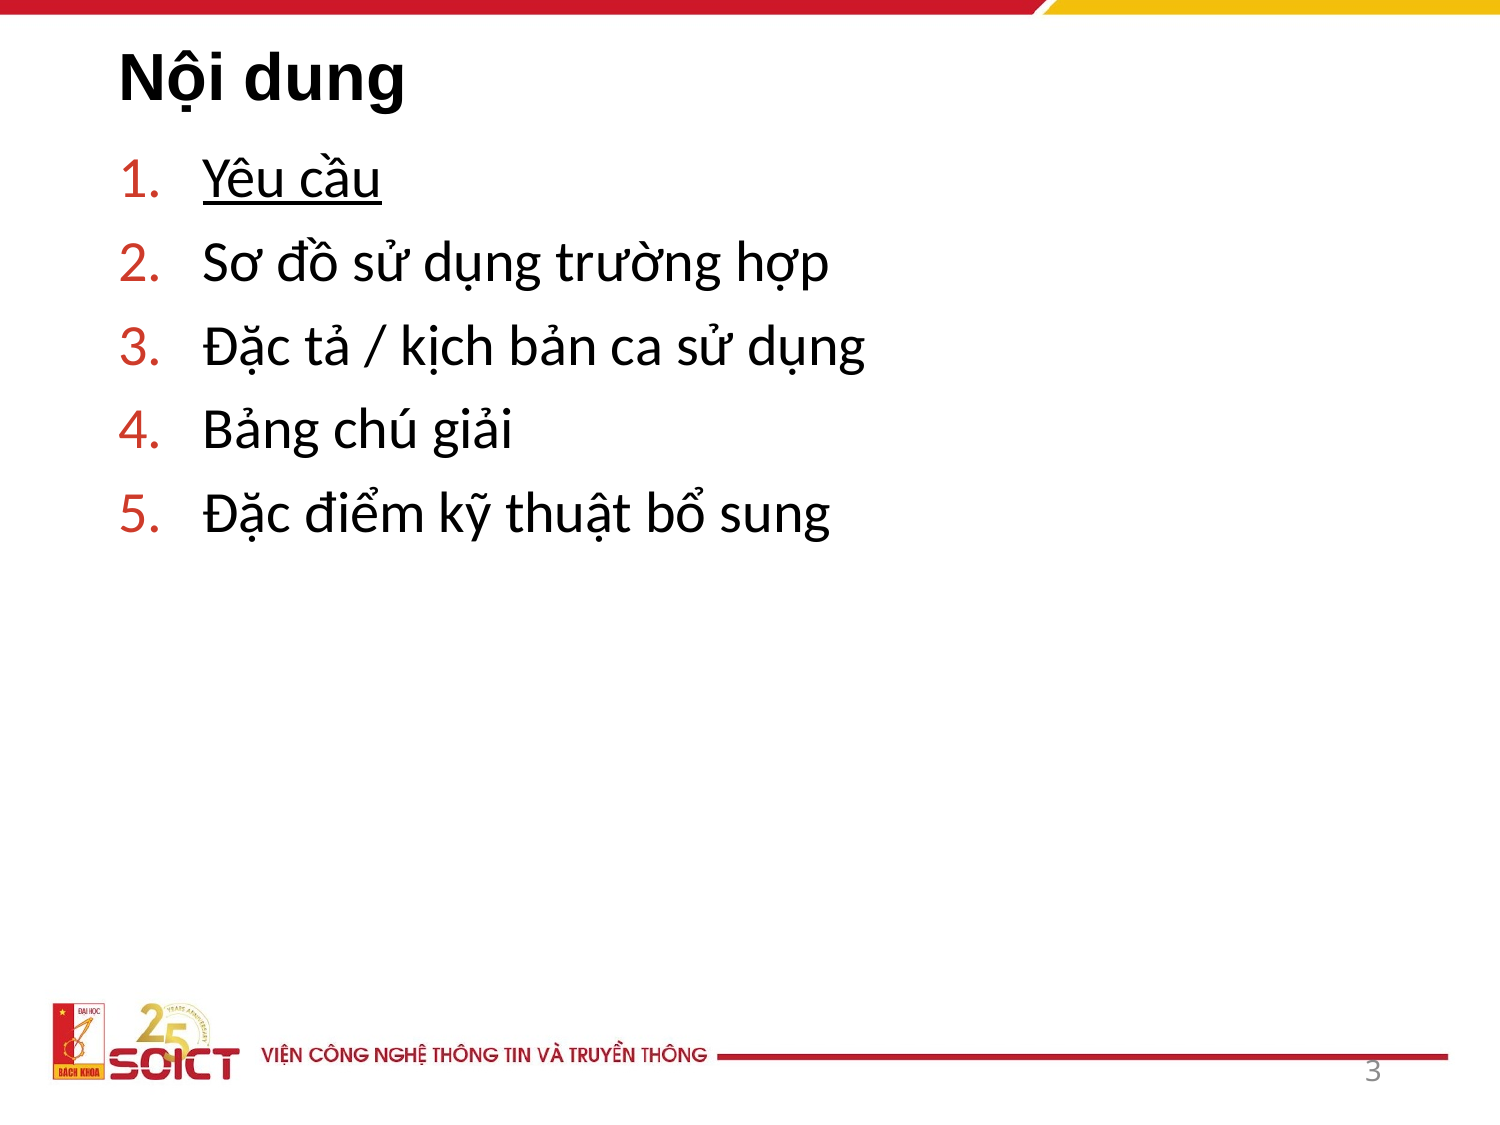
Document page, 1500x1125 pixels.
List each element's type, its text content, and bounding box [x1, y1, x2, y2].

slide_number 3 [1059, 1042, 1397, 1103]
title Nội dung [103, 18, 1397, 139]
list Yêu cầu Sơ đồ sử dụng trường hợp Đặc tả / kịch bản ca sử dụng Bảng chú giải Đặc điểm kỹ thuật bổ sung [103, 139, 1397, 989]
picture [0, 0, 1500, 1125]
